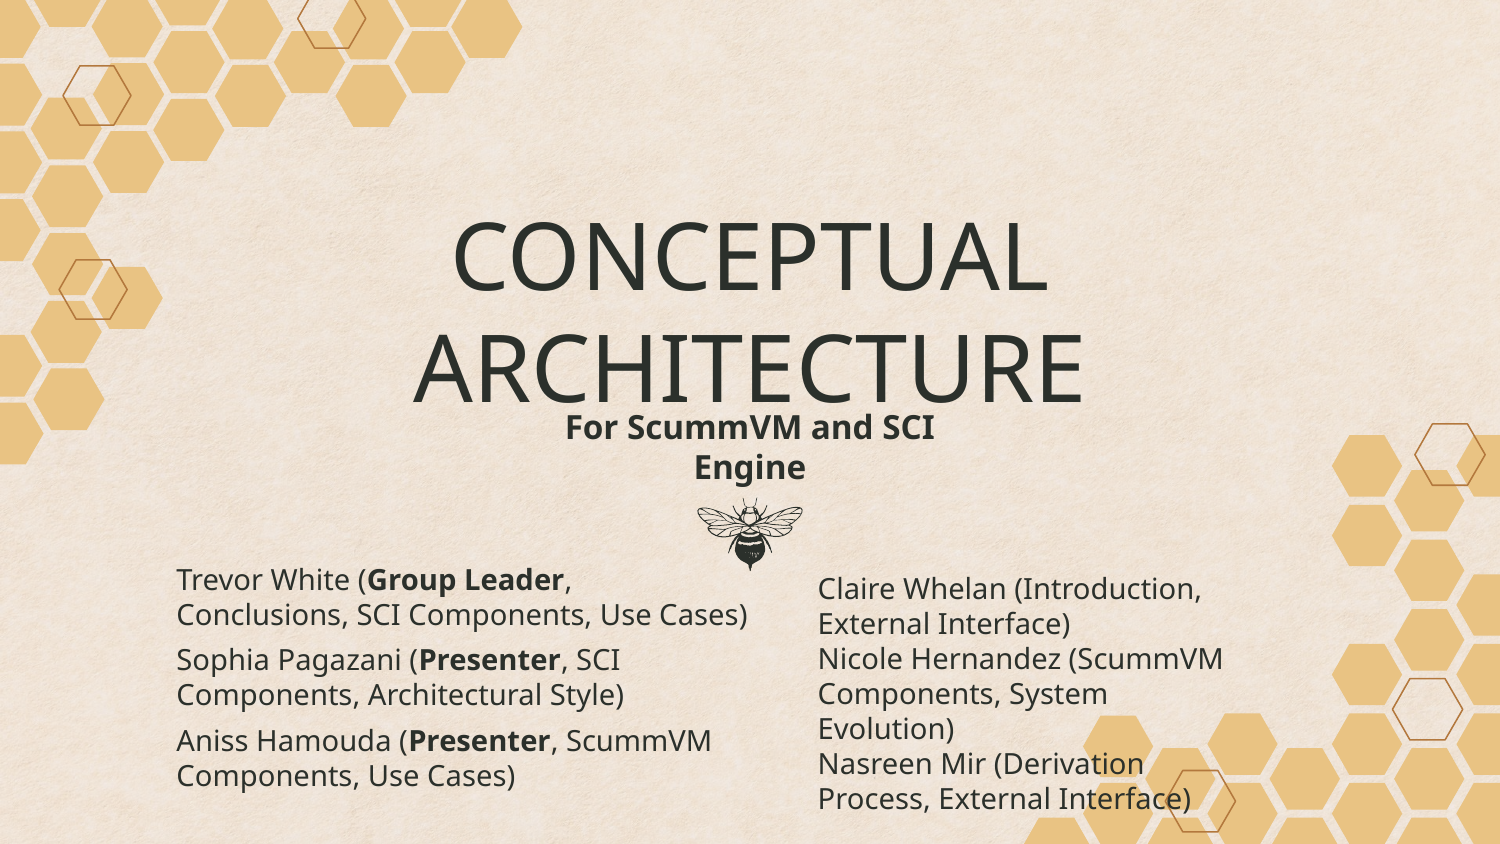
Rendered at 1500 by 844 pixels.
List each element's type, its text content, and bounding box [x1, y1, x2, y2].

subtitle Trevor White (Group Leader, Conclusions, SCI Components, Use Cases) Sophia Pagazani (Presenter, SCI Components, Architectural Style) Aniss Hamouda (Presenter, ScummVM Components, Use Cases) [161, 550, 765, 803]
title CONCEPTUAL ARCHITECTURE [321, 173, 1179, 445]
subtitle For ScummVM and SCI Engine [489, 413, 1011, 479]
text_box Claire Whelan (Introduction, External Interface) Nicole Hernandez (ScummVM Components, System Evolution) Nasreen Mir (Derivation Process, External Interface) [802, 555, 1253, 831]
text_box [697, 497, 803, 553]
